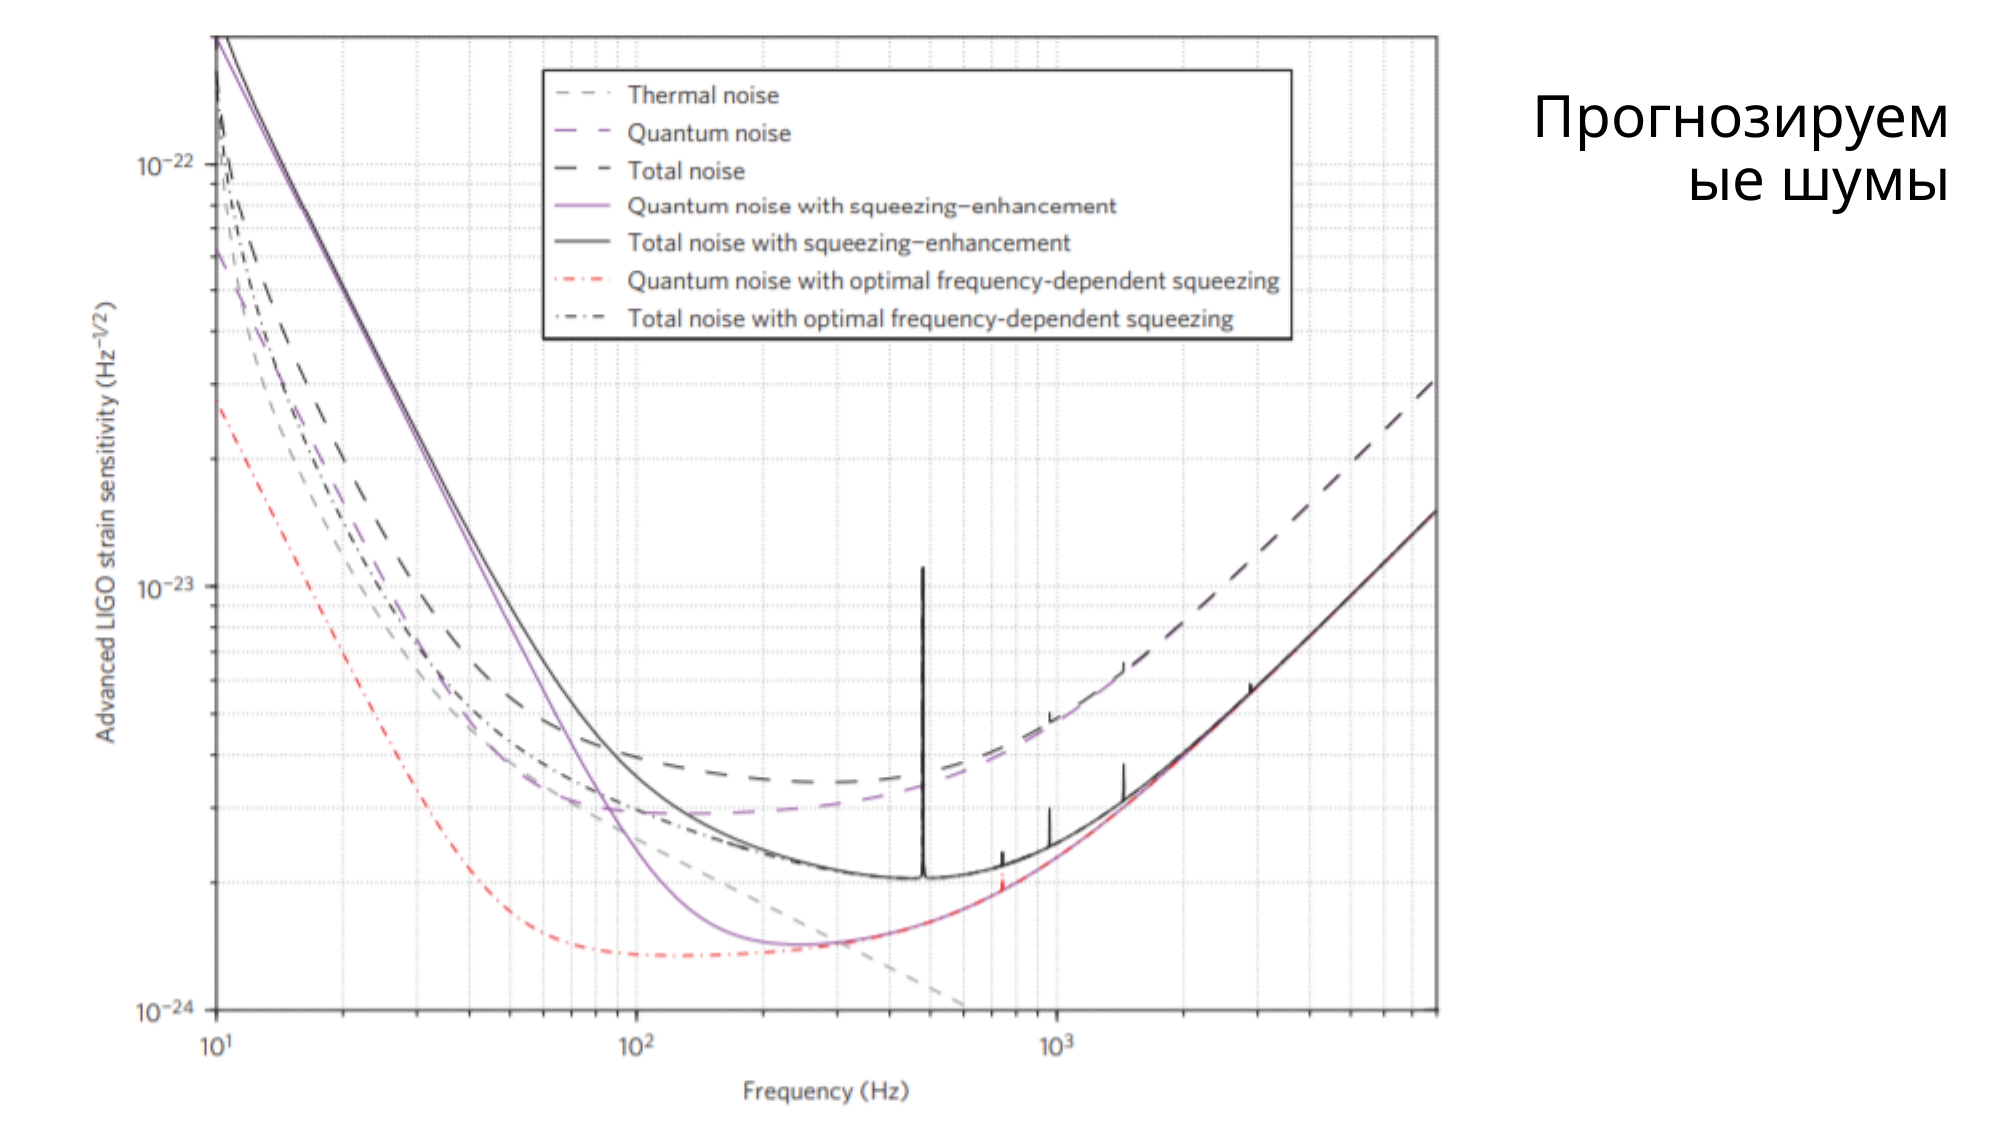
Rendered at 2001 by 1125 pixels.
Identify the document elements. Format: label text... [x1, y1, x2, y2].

picture [57, 12, 1489, 1125]
title Прогнозируемые шумы [1489, 54, 1967, 245]
